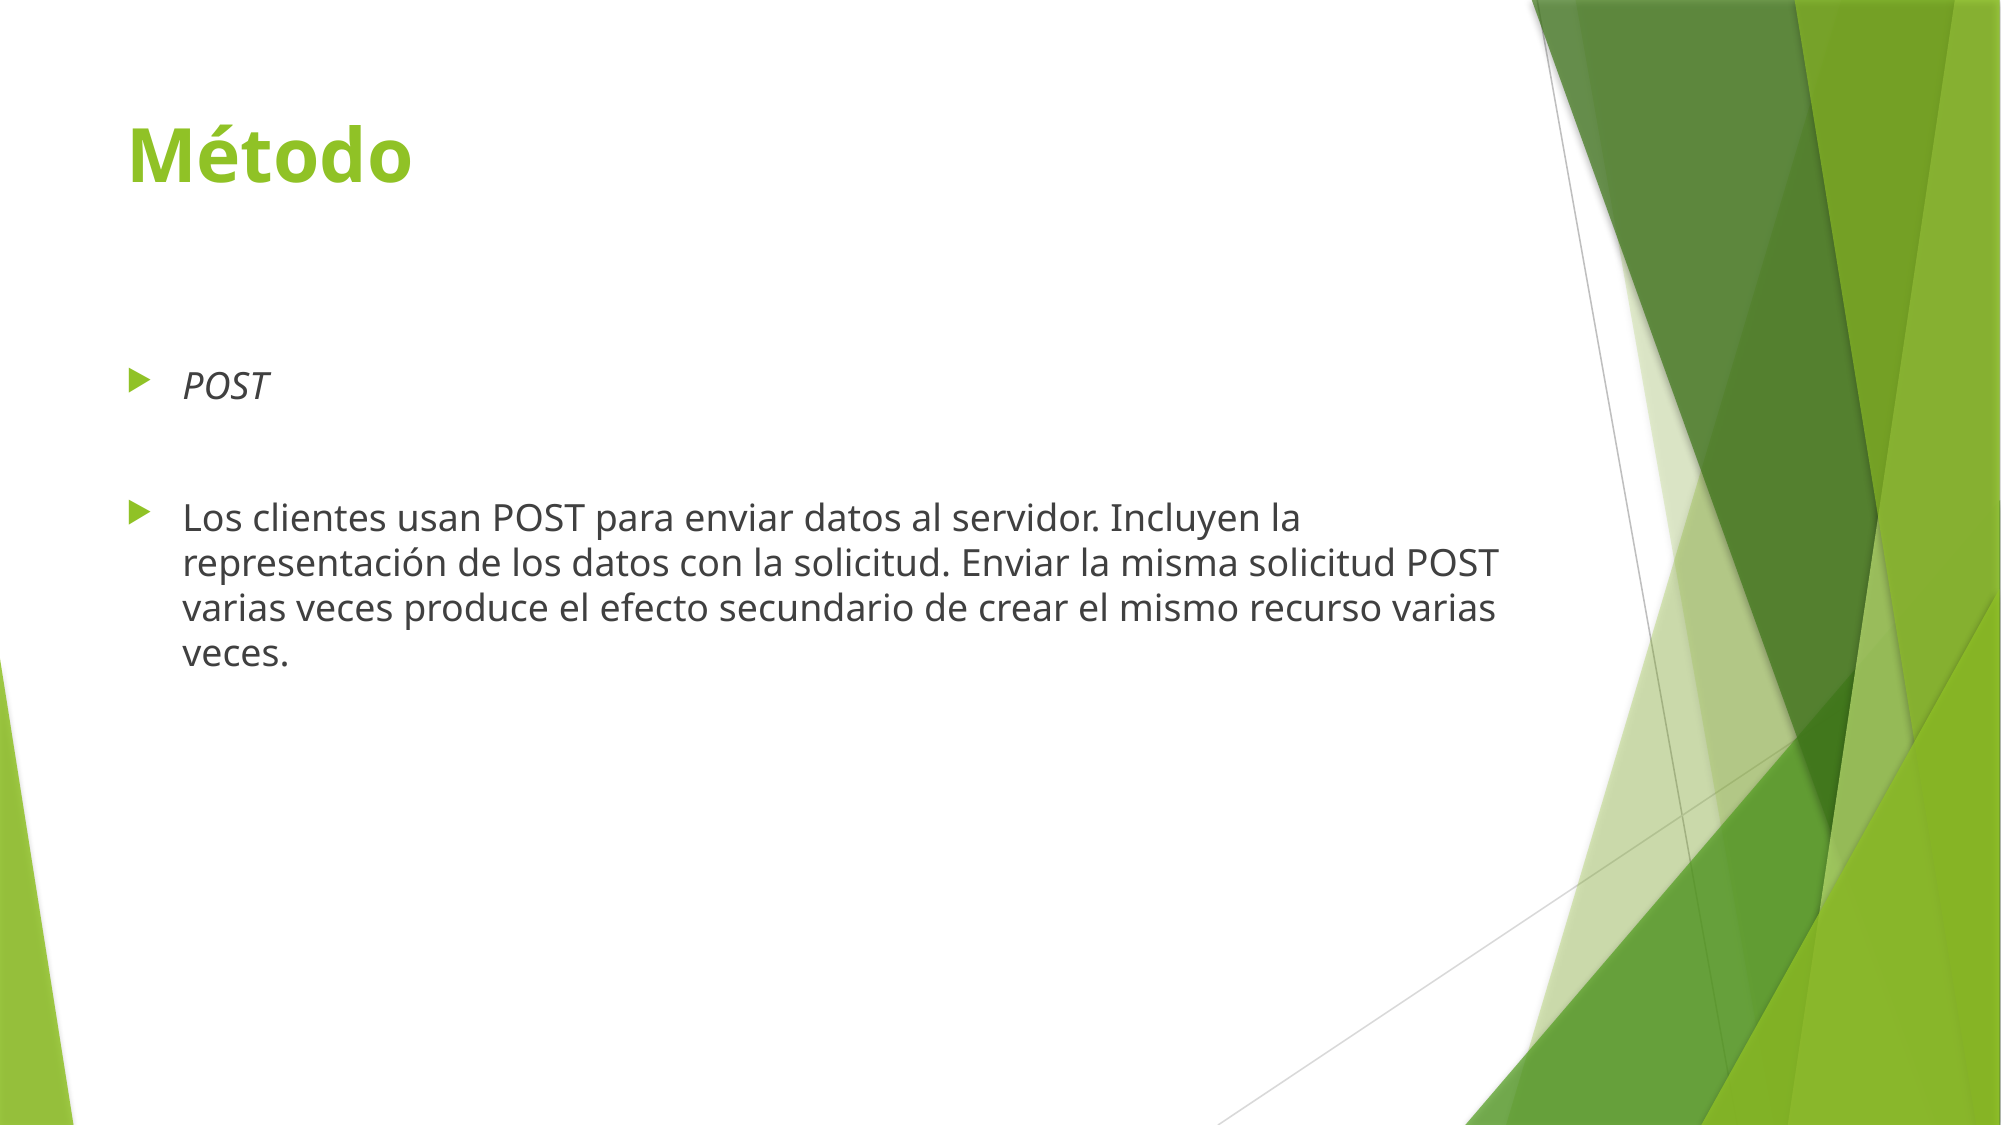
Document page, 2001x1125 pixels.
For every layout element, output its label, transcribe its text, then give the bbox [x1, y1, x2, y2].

list POST Los clientes usan POST para enviar datos al servidor. Incluyen la representación de los datos con la solicitud. Enviar la misma solicitud POST varias veces produce el efecto secundario de crear el mismo recurso varias veces. [111, 354, 1522, 992]
title Método [111, 99, 1522, 317]
